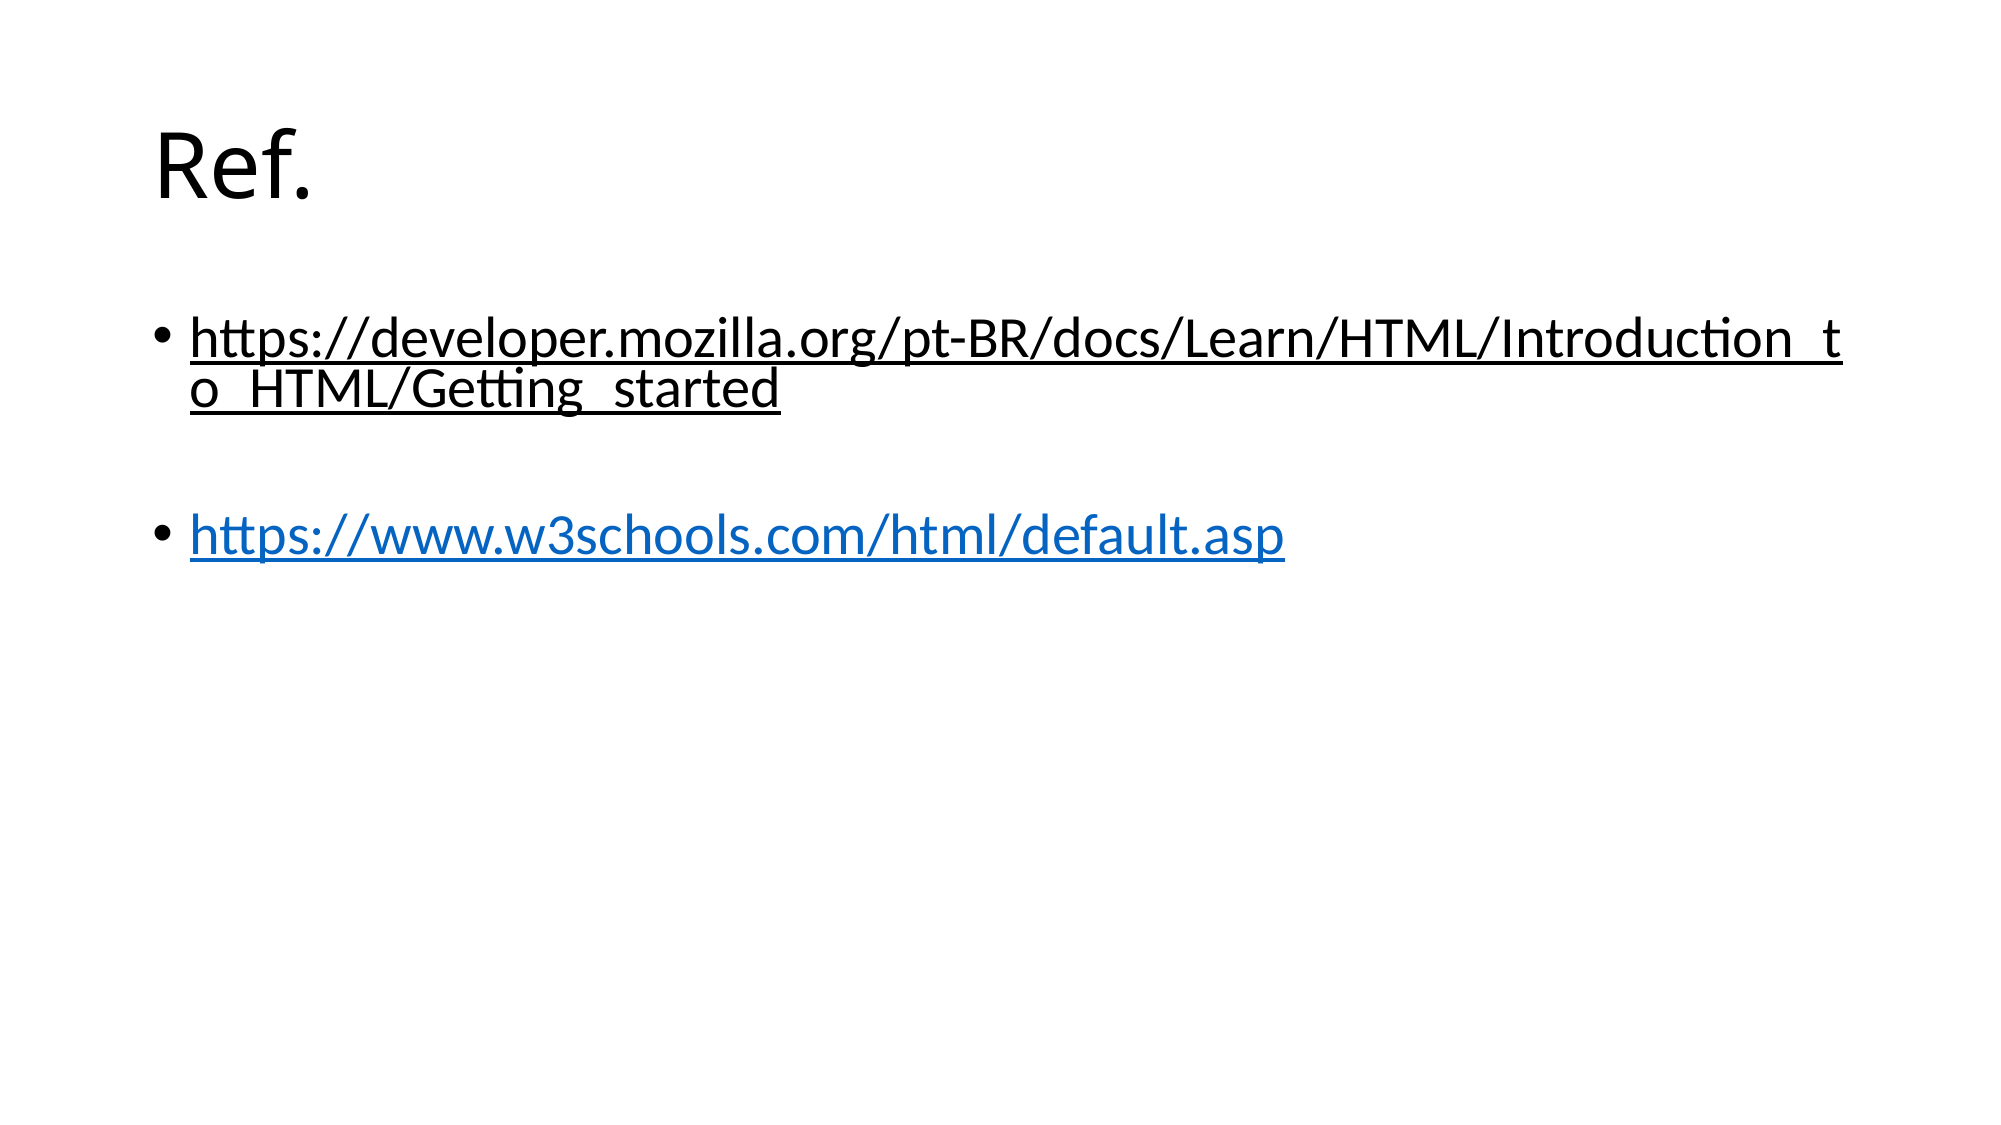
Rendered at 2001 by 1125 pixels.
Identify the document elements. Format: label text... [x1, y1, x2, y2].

list https://developer.mozilla.org/pt-BR/docs/Learn/HTML/Introduction_to_HTML/Getting_started https://www.w3schools.com/html/default.asp [137, 299, 1863, 1014]
title Ref. [137, 59, 1863, 278]
